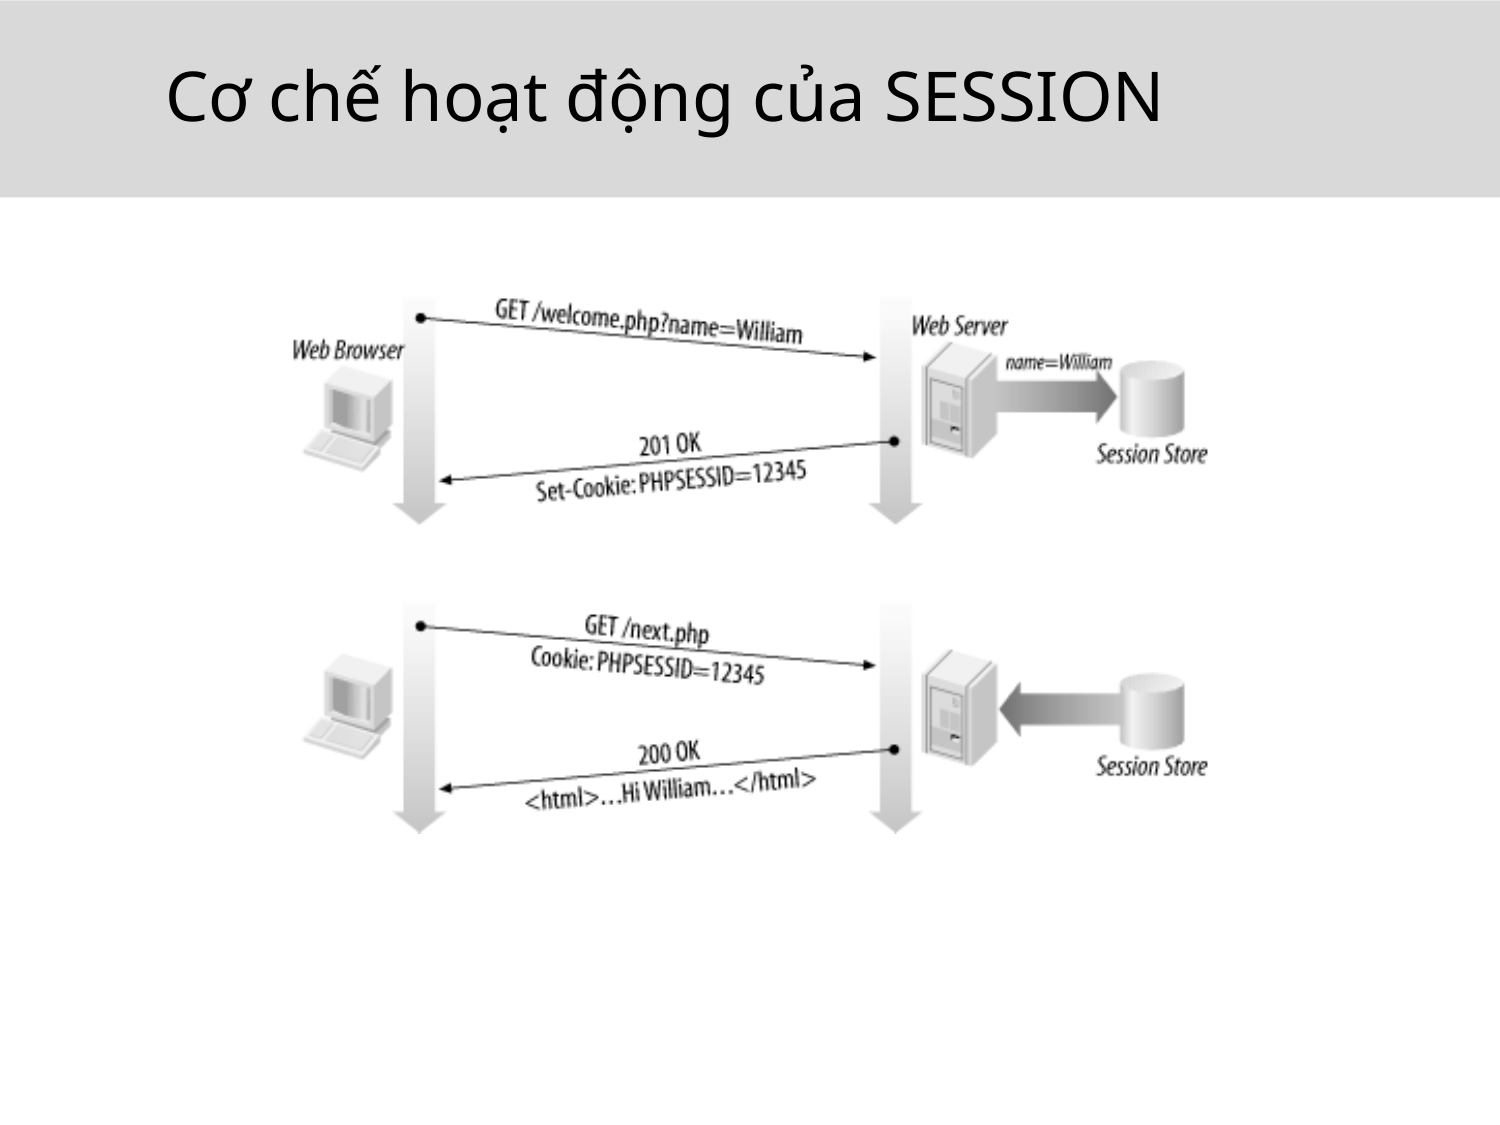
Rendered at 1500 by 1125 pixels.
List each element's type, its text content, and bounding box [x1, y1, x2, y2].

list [287, 291, 1212, 834]
title Cơ chế hoạt động của SESSION [0, 0, 1500, 198]
